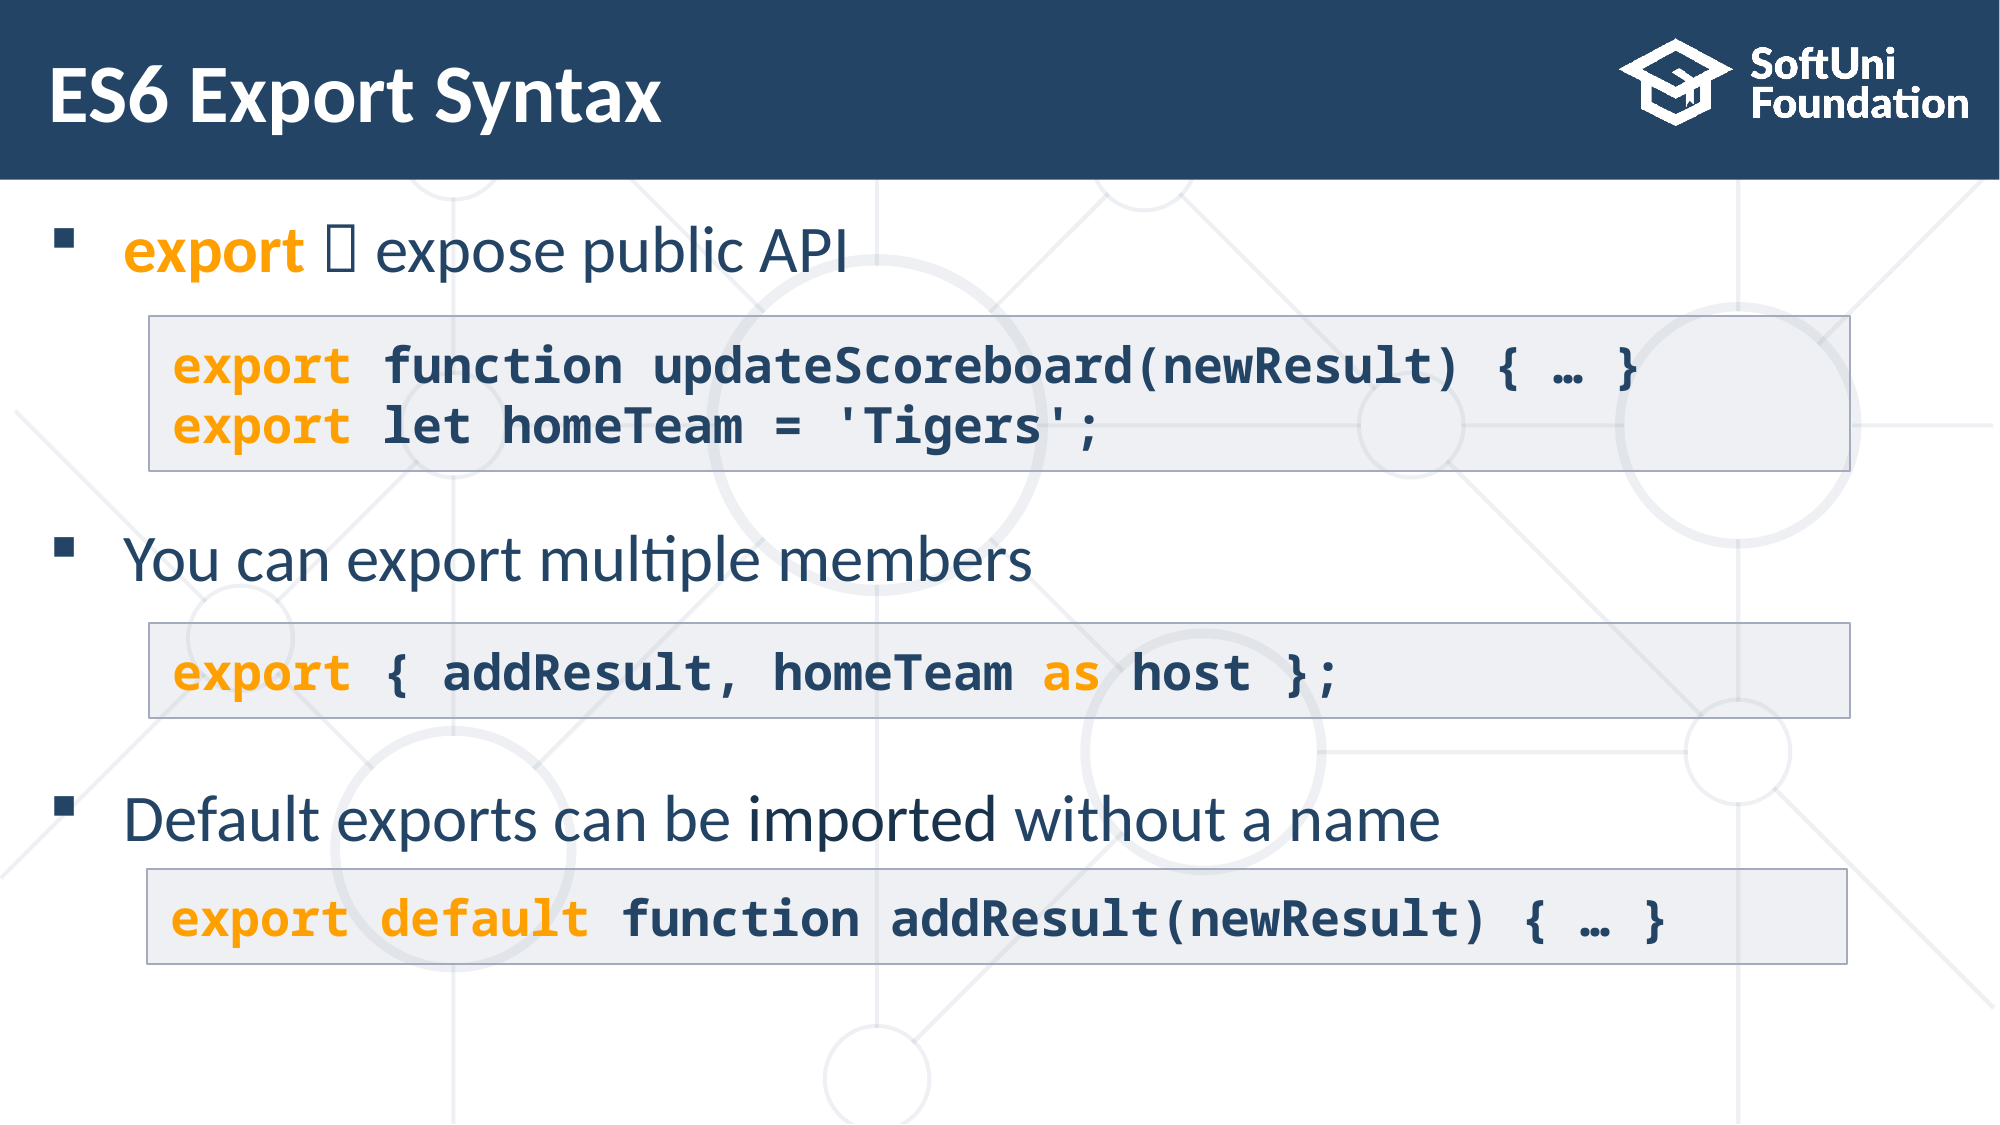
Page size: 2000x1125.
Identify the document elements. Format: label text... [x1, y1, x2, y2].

picture [1618, 38, 1968, 126]
list export  expose public API You can export multiple members Default exports can be imported without a name [31, 196, 1970, 1050]
text_box export default function addResult(newResult) { … } [146, 868, 1848, 965]
text_box export function updateScoreboard(newResult) { … } export let homeTeam = 'Tigers'; [149, 316, 1850, 472]
text_box export { addResult, homeTeam as host }; [149, 622, 1850, 719]
title ES6 Export Syntax [31, 16, 1591, 162]
